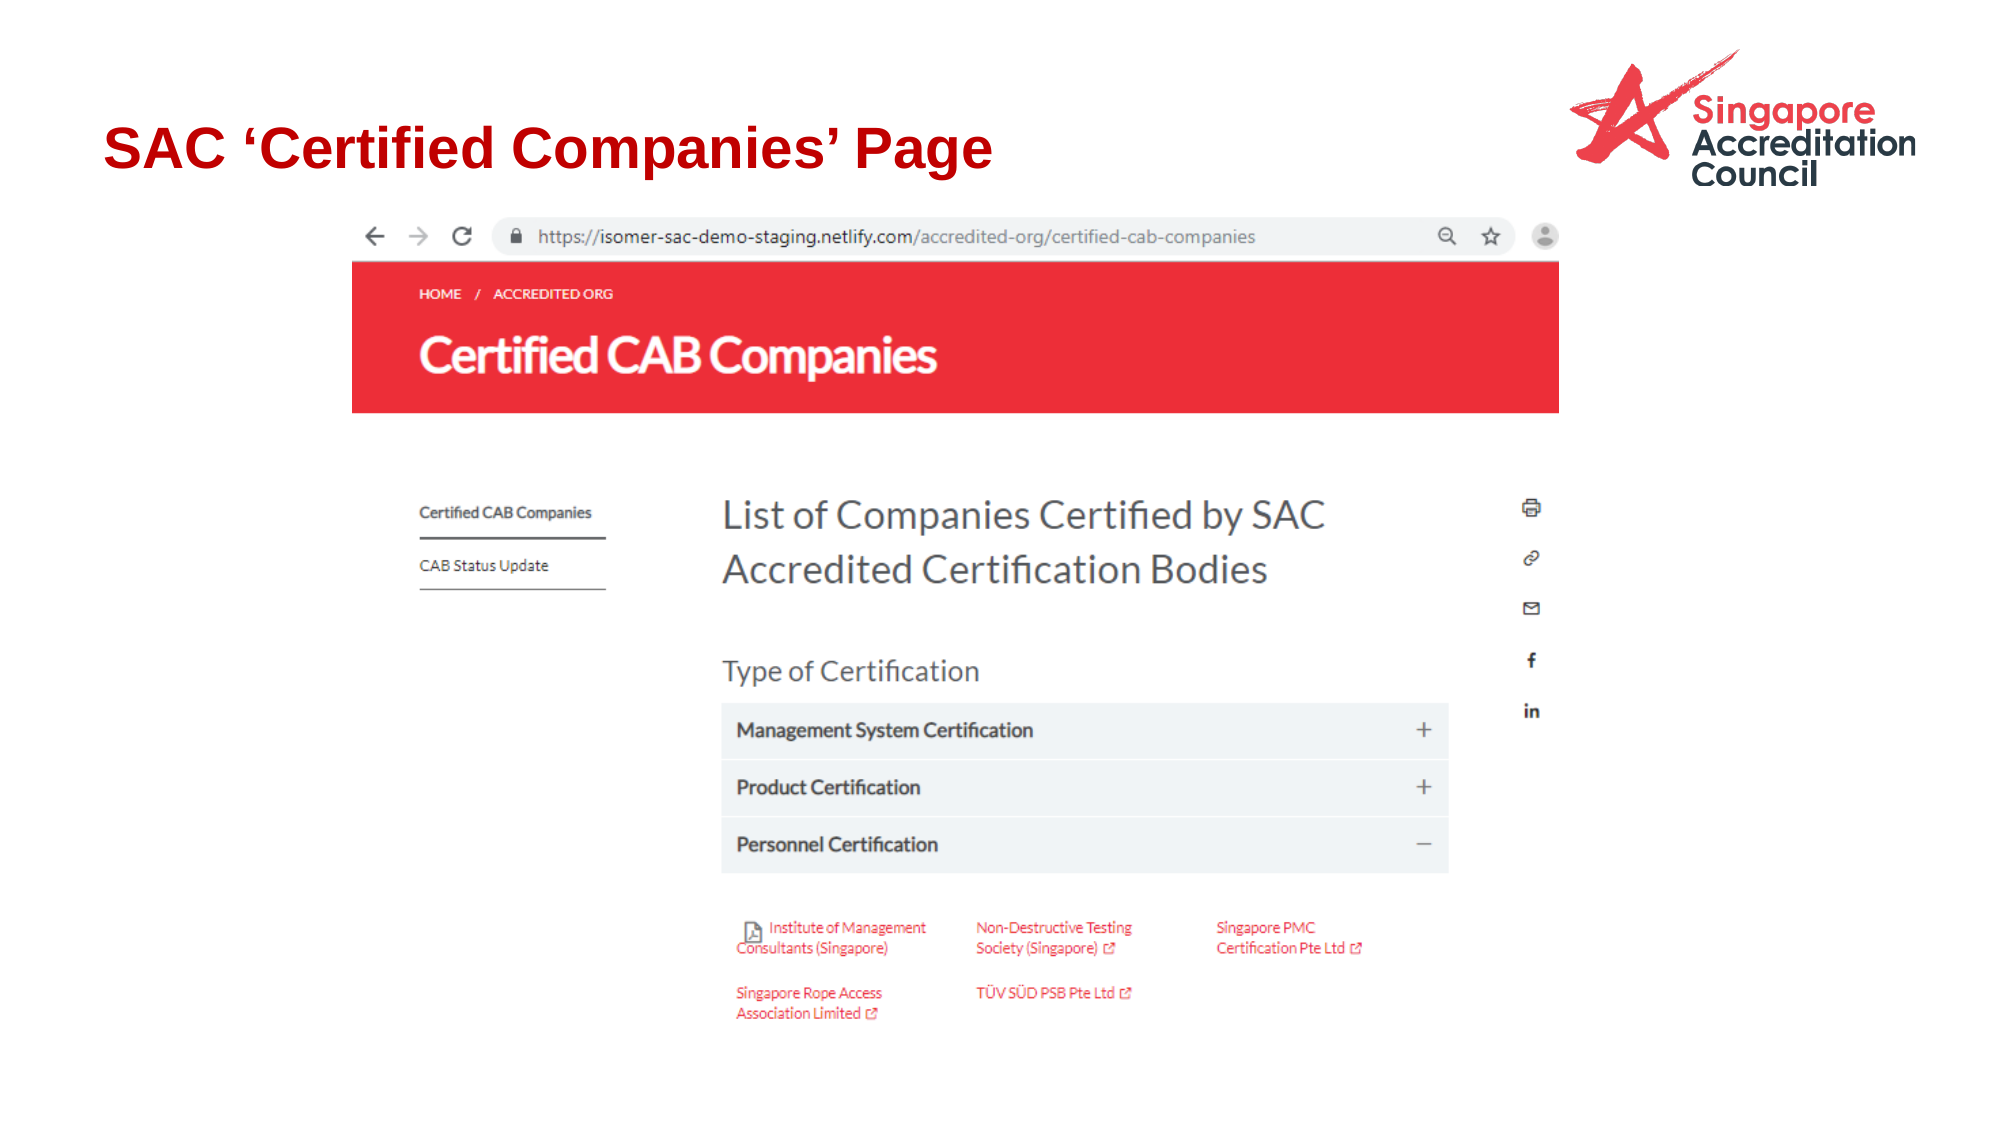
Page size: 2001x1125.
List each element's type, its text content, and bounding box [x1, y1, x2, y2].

picture [352, 216, 1559, 1087]
title SAC ‘Certified Companies’ Page [88, 58, 1559, 241]
